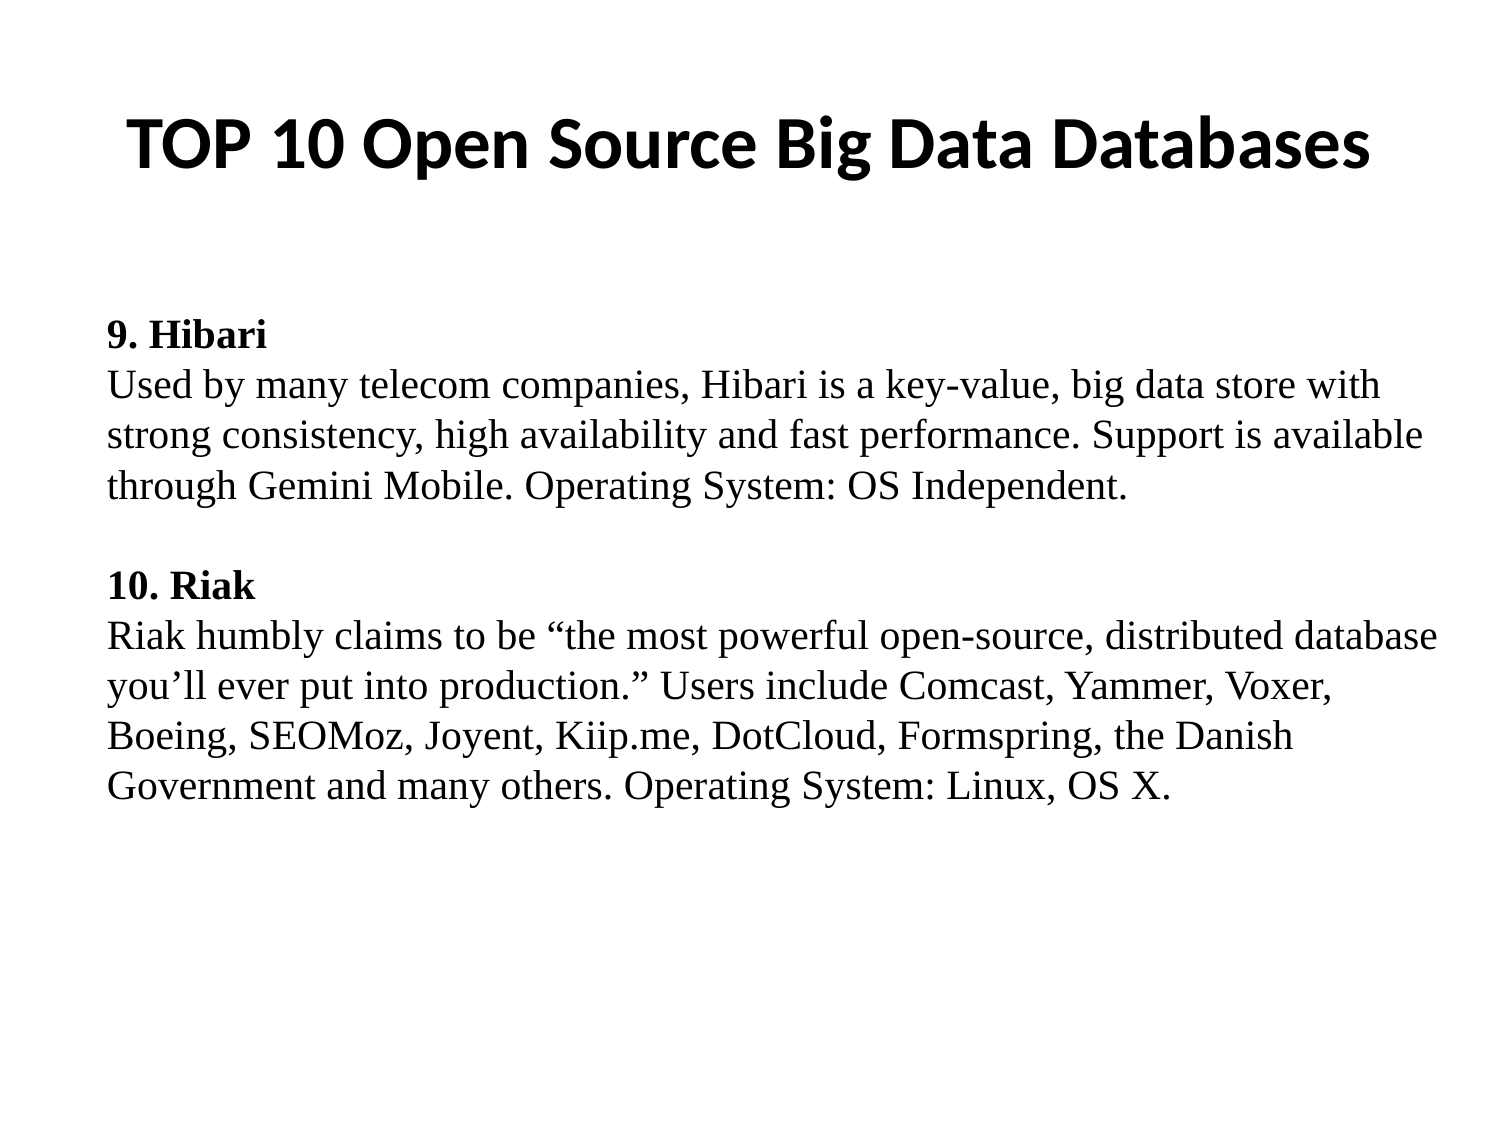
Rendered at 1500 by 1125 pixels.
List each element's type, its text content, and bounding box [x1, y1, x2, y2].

title TOP 10 Open Source Big Data Databases [75, 45, 1425, 233]
text_box 9. Hibari Used by many telecom companies, Hibari is a key-value, big data store with strong consistency, high availability and fast performance. Support is available through Gemini Mobile. Operating System: OS Independent. 10. Riak Riak humbly claims to be “the most powerful open-source, distributed database you’ll ever put into production.” Users include Comcast, Yammer, Voxer, Boeing, SEOMoz, Joyent, Kiip.me, DotCloud, Formspring, the Danish Government and many others. Operating System: Linux, OS X. [92, 299, 1475, 850]
